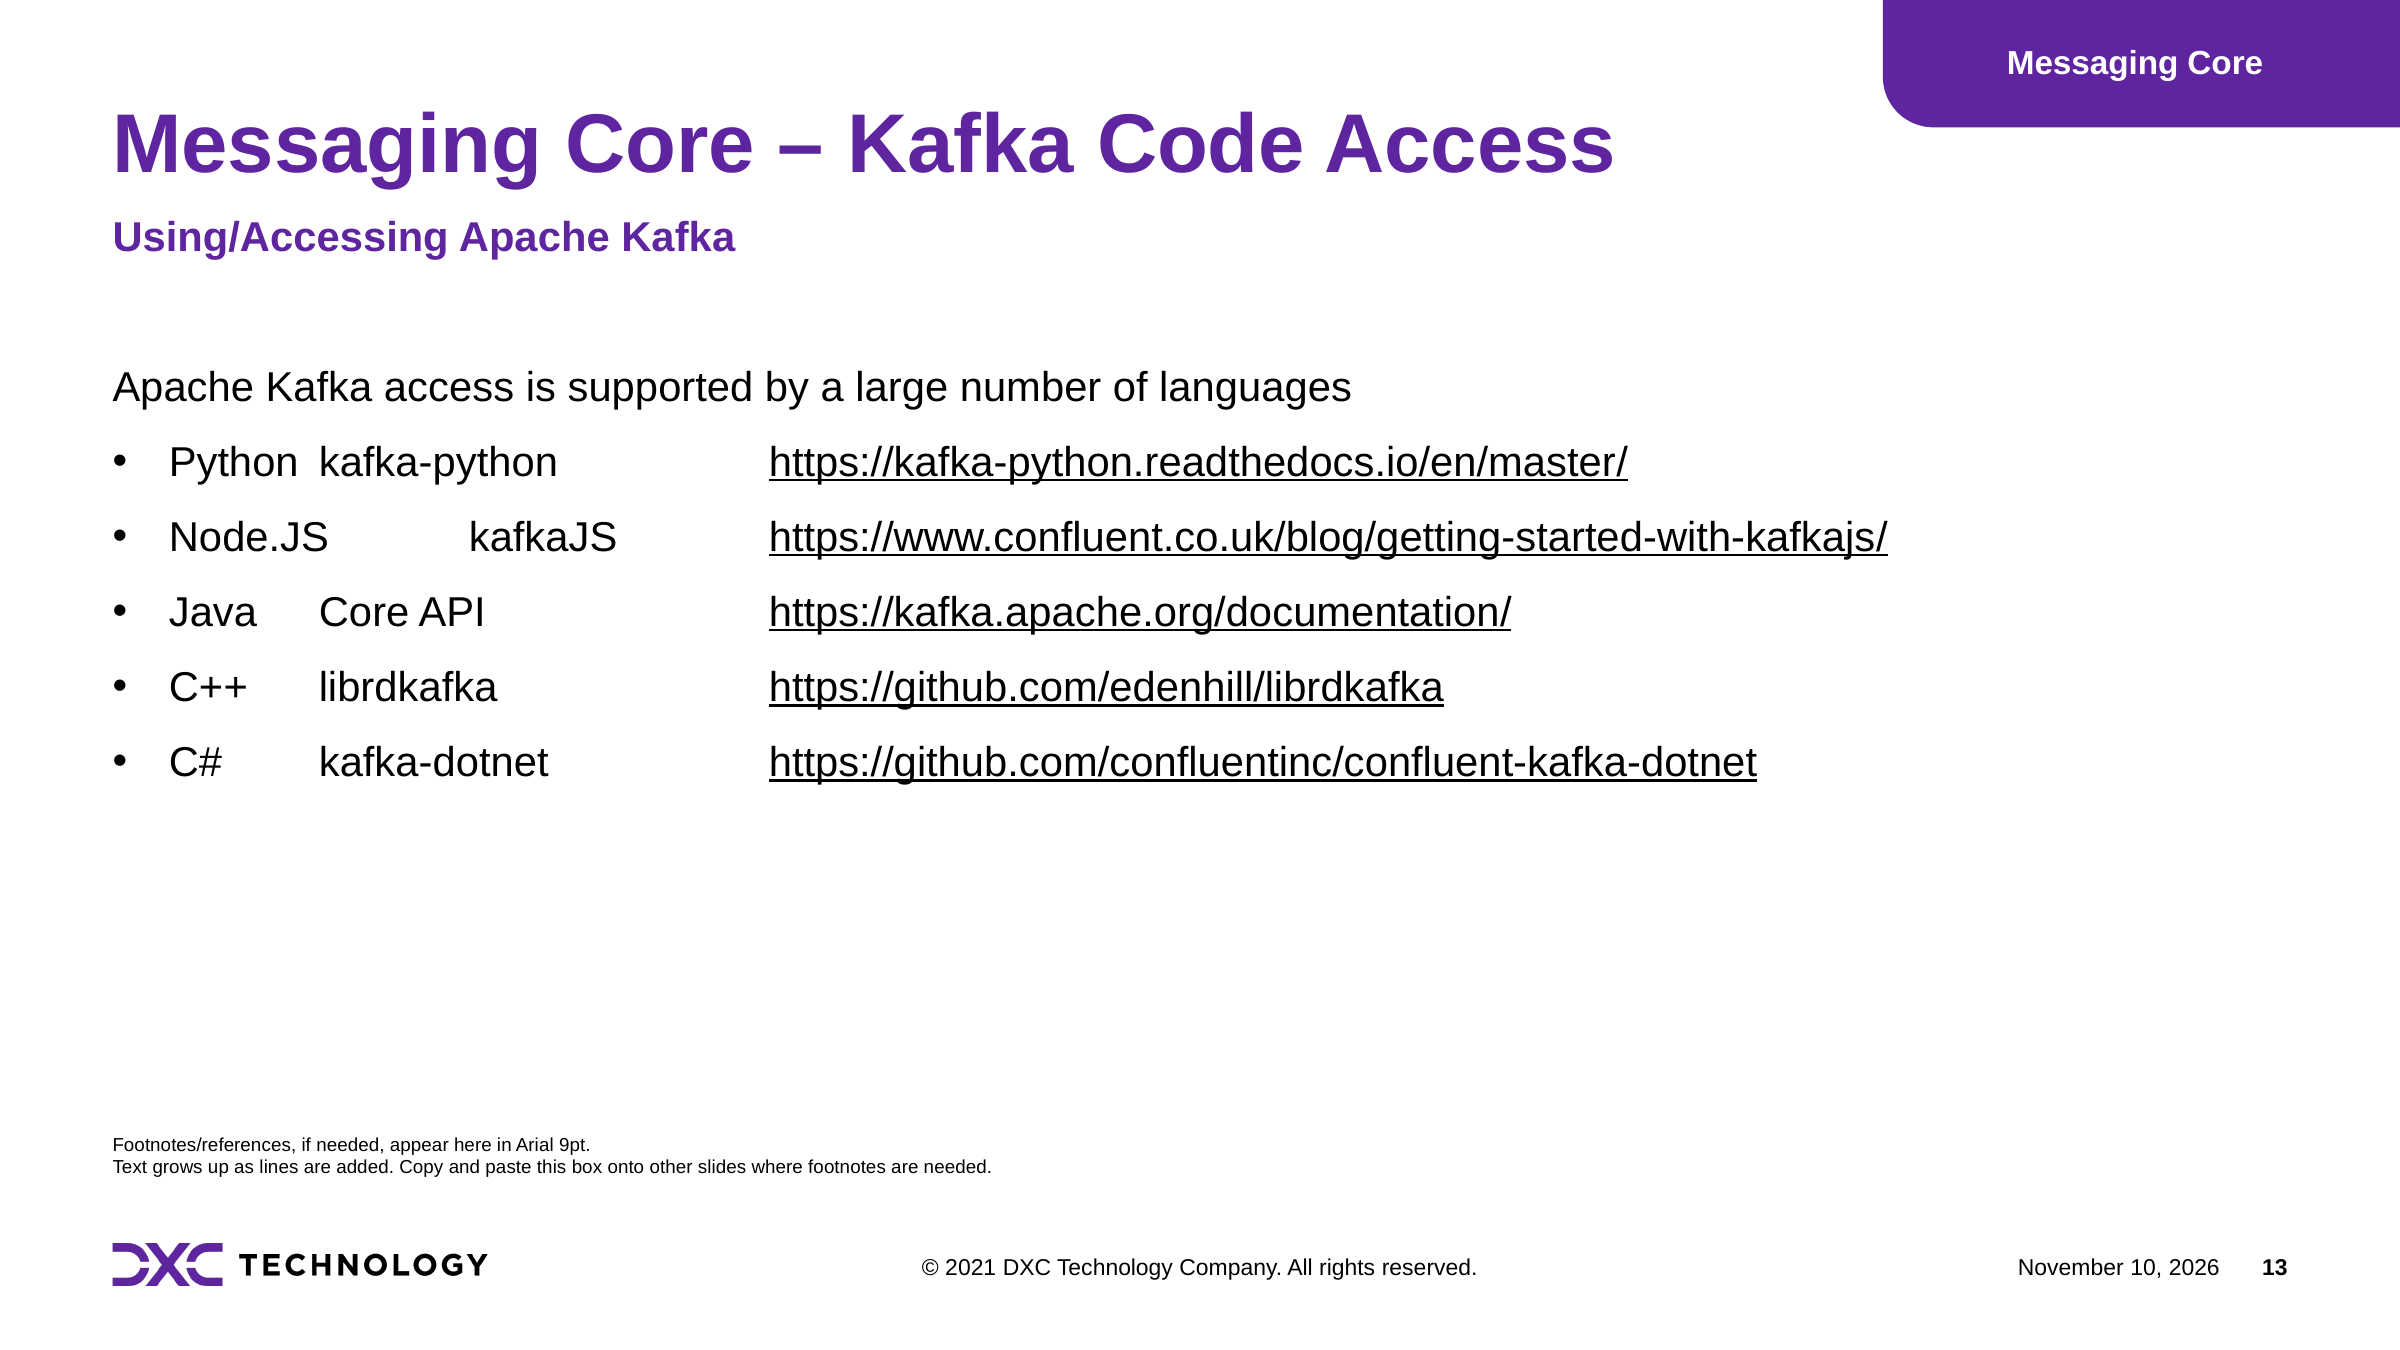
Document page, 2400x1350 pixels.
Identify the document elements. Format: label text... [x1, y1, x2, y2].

list Messaging Core [1921, 0, 2349, 448]
title Messaging Core – Kafka Code Access [112, 104, 1862, 209]
picture [112, 1243, 488, 1286]
text_box Footnotes/references, if needed, appear here in Arial 9pt. Text grows up as lines are added. Copy and paste this box onto other slides where footnotes are needed. [112, 1102, 1950, 1178]
list Using/Accessing Apache Kafka Apache Kafka access is supported by a large number of languages Python kafka-python https://kafka-python.readthedocs.io/en/master/ Node.JS kafkaJS https://www.confluent.co.uk/blog/getting-started-with-kafkajs/ Java Core API https://kafka.apache.org/documentation/ C++ librdkafka https://github.com/edenhill/librdkafka C# kafka-dotnet https://github.com/confluentinc/confluent-kafka-dotnet [112, 209, 2288, 1178]
